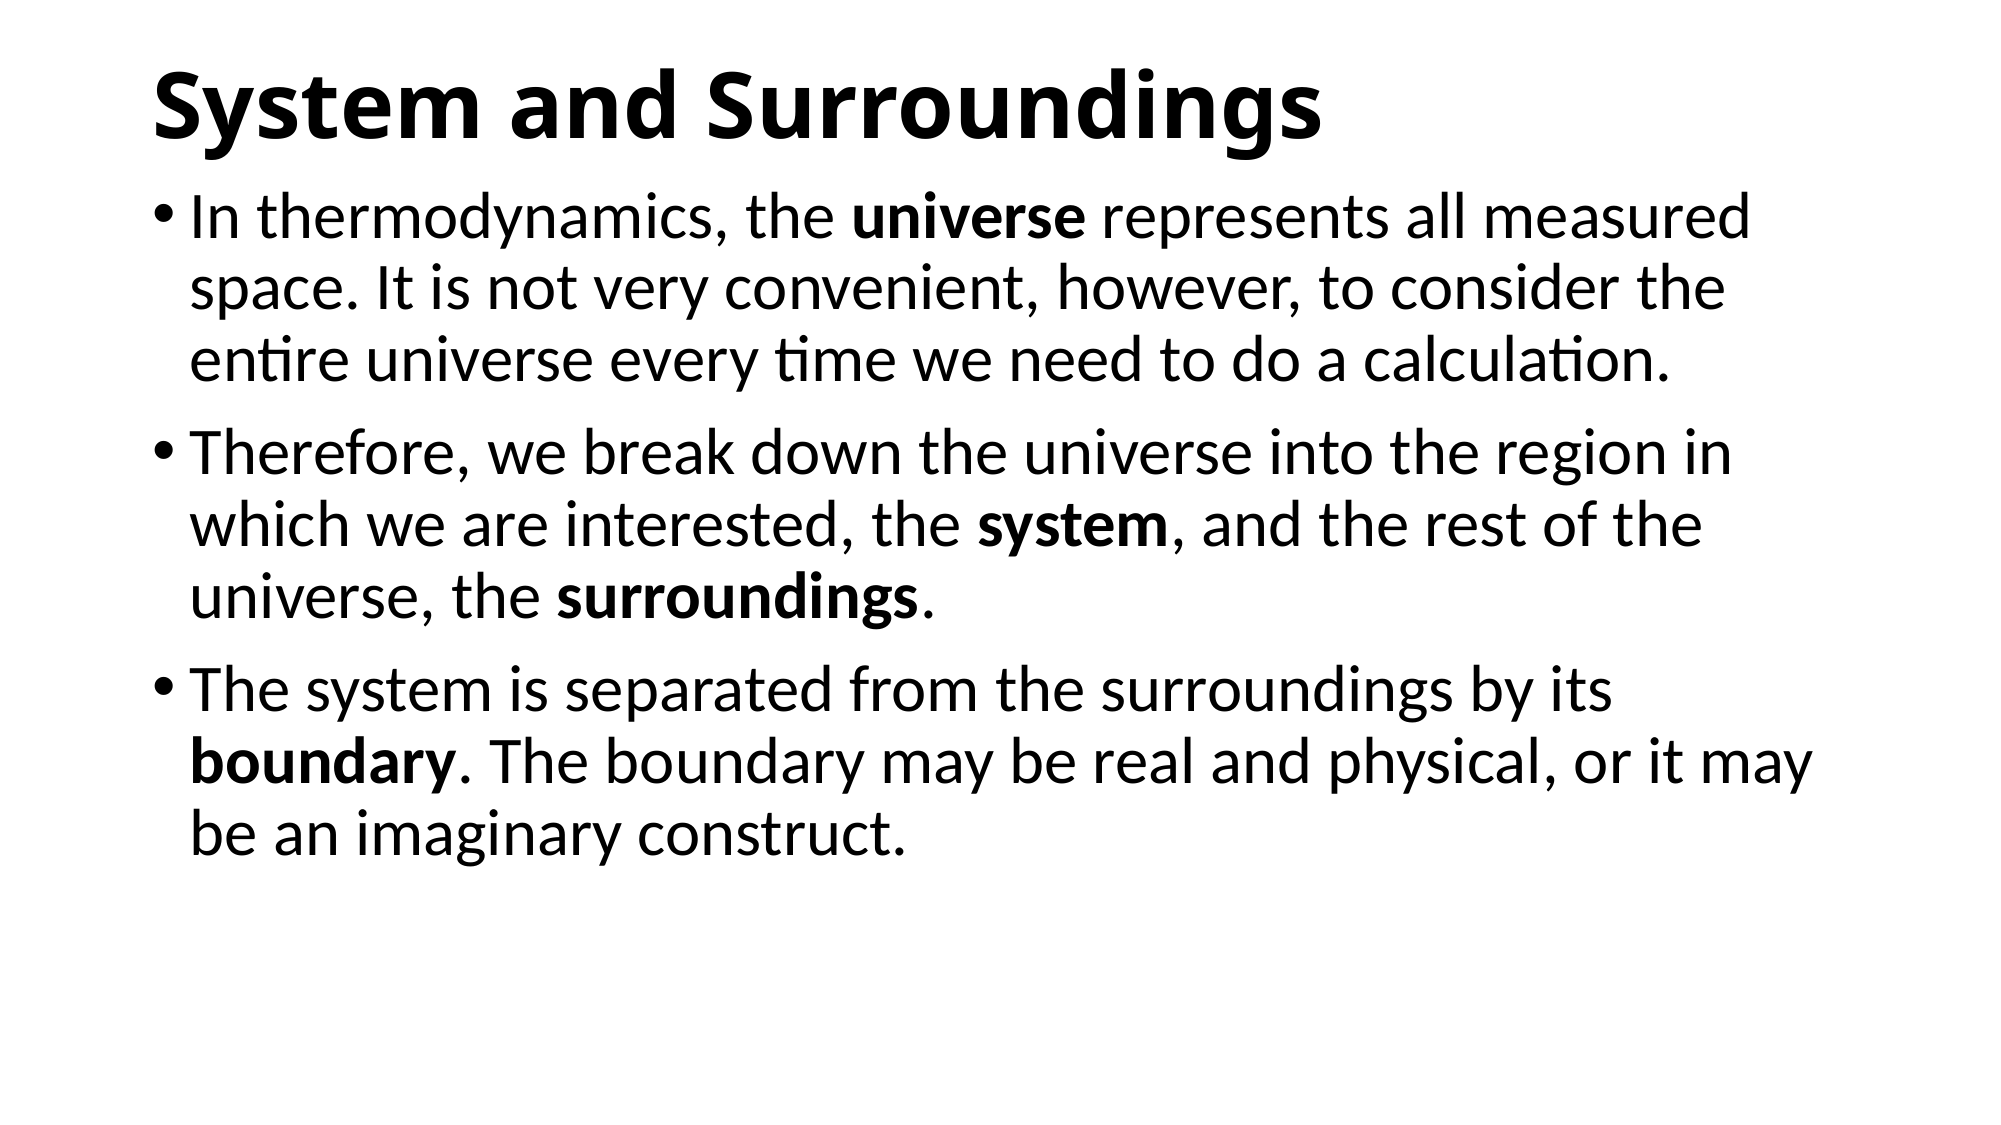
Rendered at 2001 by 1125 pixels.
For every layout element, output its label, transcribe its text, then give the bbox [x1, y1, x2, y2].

title System and Surroundings [137, 0, 1863, 173]
list In thermodynamics, the universe represents all measured space. It is not very convenient, however, to consider the entire universe every time we need to do a calculation. Therefore, we break down the universe into the region in which we are interested, the system, and the rest of the universe, the surroundings. The system is separated from the surroundings by its boundary. The boundary may be real and physical, or it may be an imaginary construct. [137, 173, 1863, 887]
